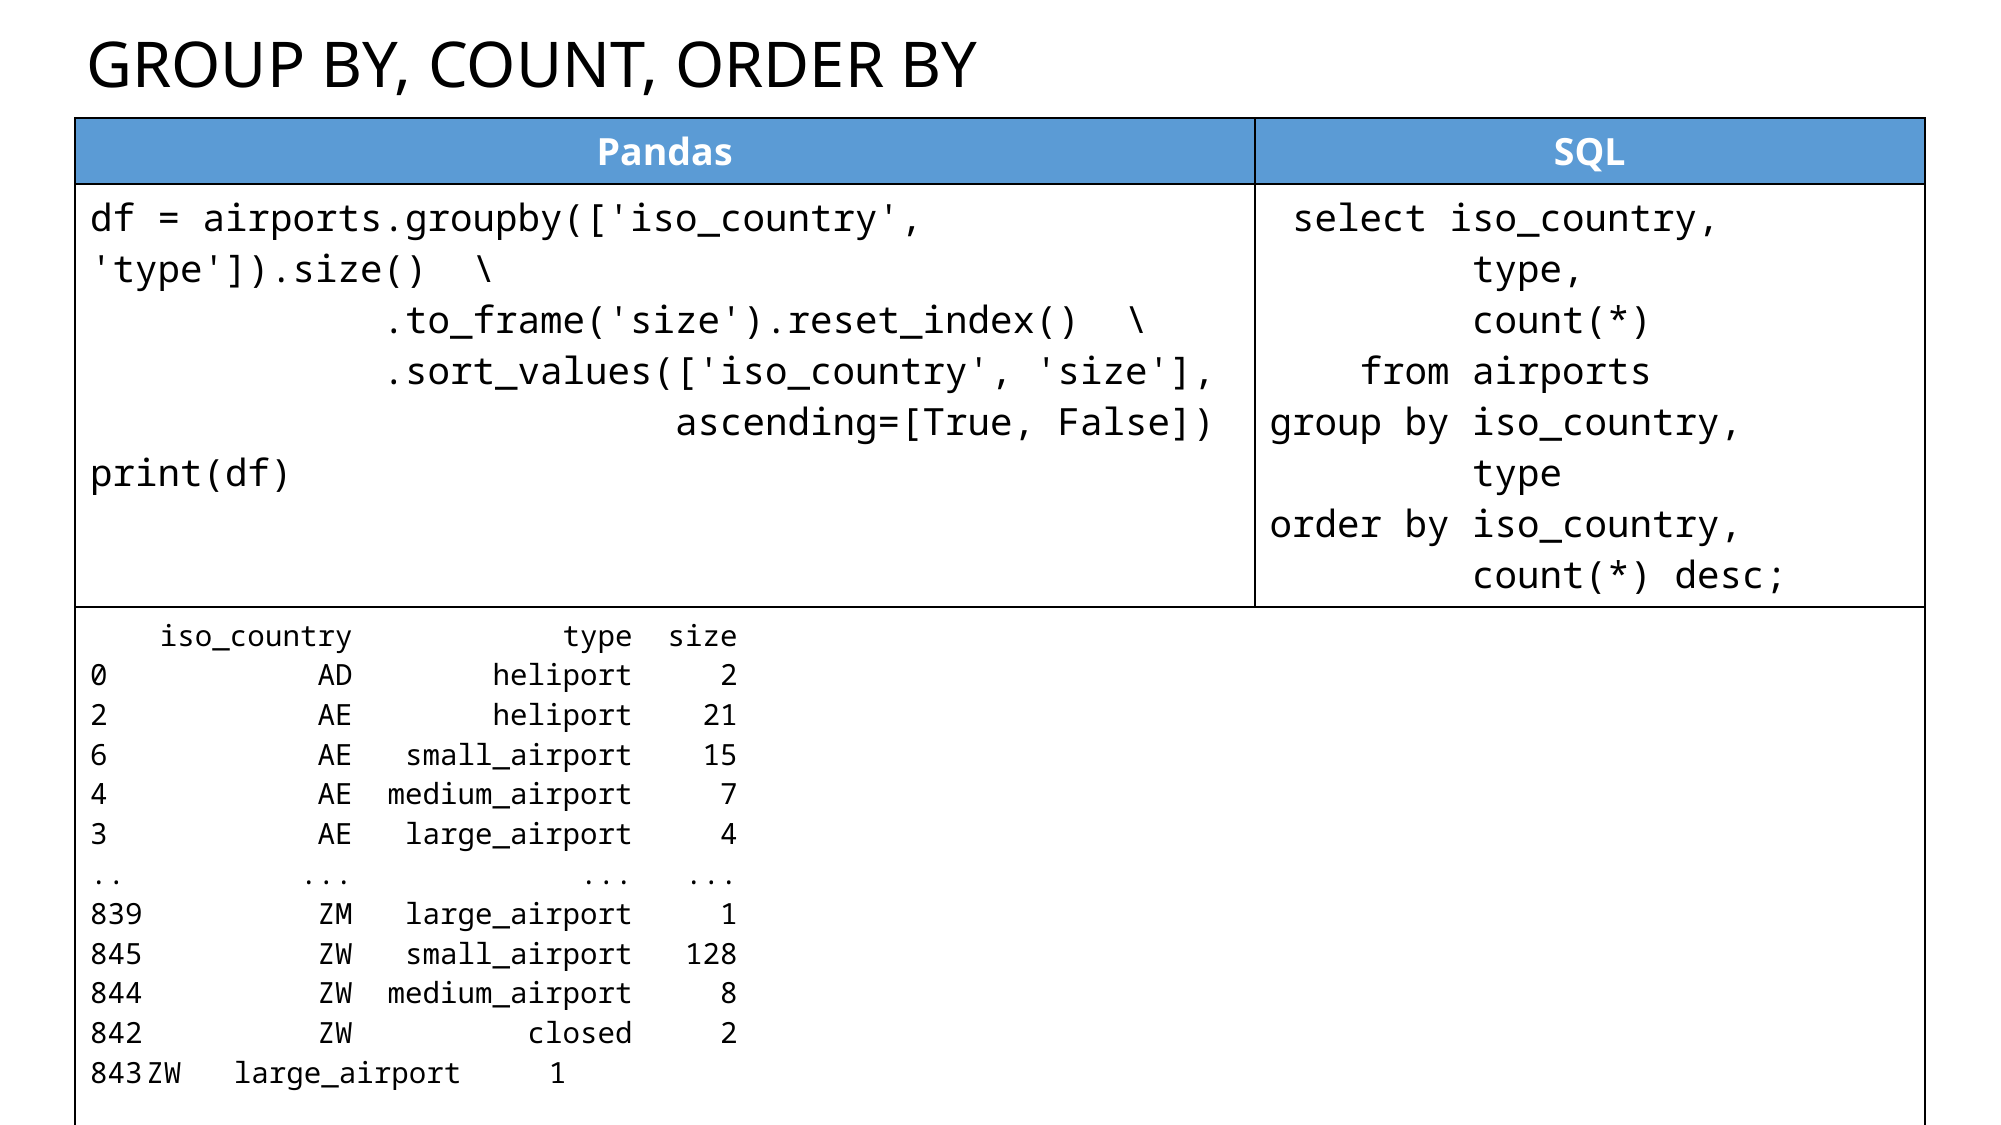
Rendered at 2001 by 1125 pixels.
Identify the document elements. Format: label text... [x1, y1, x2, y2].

table_cell df = airports.groupby(['iso_country', 'type']).size() \ .to_frame('size').reset_index() \ .sort_values(['iso_country', 'size'], ascending=[True, False]) print(df) [76, 185, 1254, 606]
table_cell select iso_country, type, count(*) from airports group by iso_country, type order by iso_country, count(*) desc; [1256, 185, 1924, 606]
title GROUP BY, COUNT, ORDER BY [71, 18, 1797, 112]
table_header Pandas [76, 119, 1254, 183]
table_header SQL [1256, 119, 1924, 183]
table_cell iso_country type size 0 AD heliport 2 2 AE heliport 21 6 AE small_airport 15 4 AE medium_airport 7 3 AE large_airport 4 .. ... ... ... 839 ZM large_airport 1 845 ZW small_airport 128 844 ZW medium_airport 8 842 ZW closed 2 ZW large_airport 1 [846 rows x 3 columns] [76, 608, 1924, 1125]
